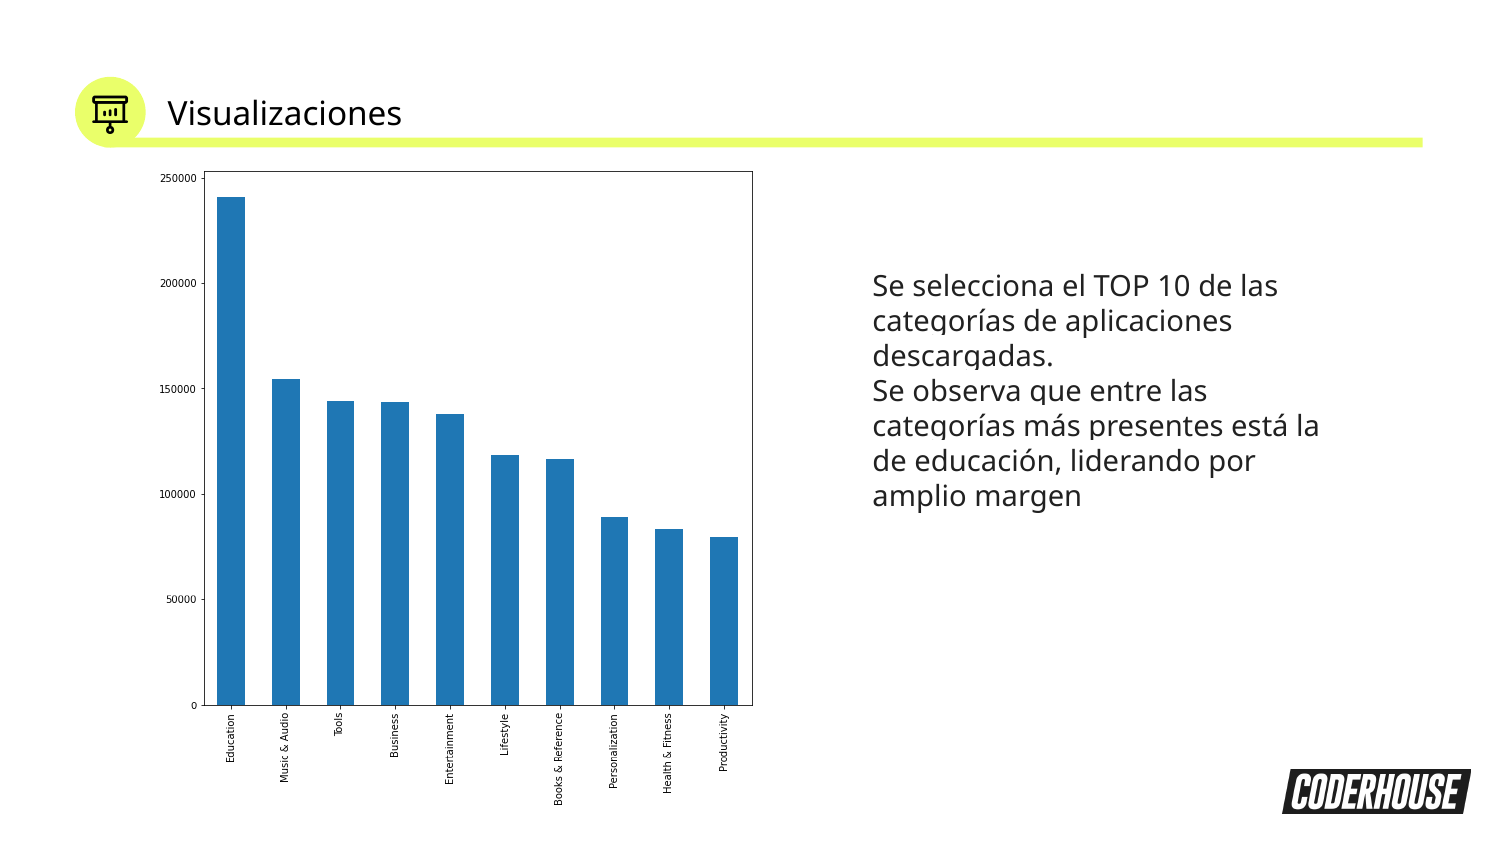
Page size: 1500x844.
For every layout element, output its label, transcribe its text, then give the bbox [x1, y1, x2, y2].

text_box [150, 137, 1423, 148]
picture [152, 164, 758, 811]
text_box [74, 76, 146, 148]
text_box Visualizaciones [152, 76, 742, 137]
text_box Se selecciona el TOP 10 de las categorías de aplicaciones descargadas. Se observa que entre las categorías más presentes está la de educación, liderando por amplio margen [857, 252, 1357, 527]
picture [1281, 769, 1471, 814]
